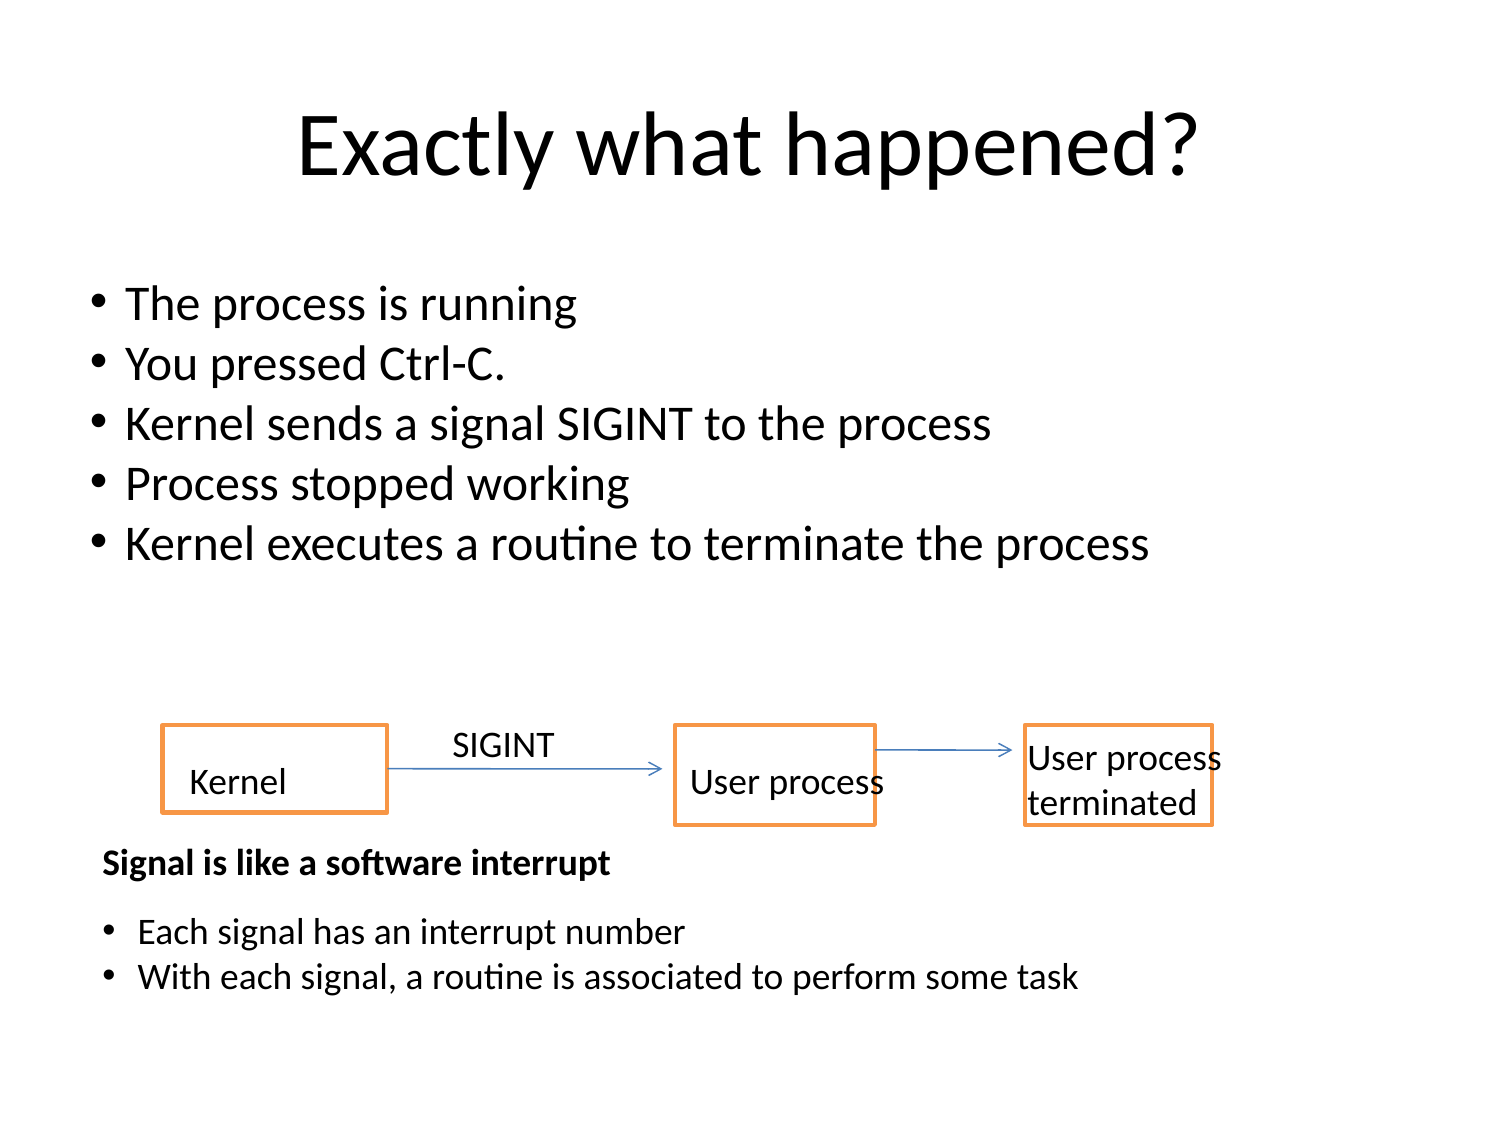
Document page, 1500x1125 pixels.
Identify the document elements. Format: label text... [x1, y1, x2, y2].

text_box [674, 724, 875, 825]
text_box Kernel [174, 750, 363, 810]
text_box User process [675, 750, 900, 855]
text_box User process terminated [1012, 725, 1288, 830]
text_box Signal is like a software interrupt [87, 831, 825, 936]
text_box [162, 725, 388, 813]
text_box The process is running You pressed Ctrl-C. Kernel sends a signal SIGINT to the process Process stopped working Kernel executes a routine to terminate the process [75, 262, 1425, 1005]
text_box Exactly what happened? [75, 45, 1425, 233]
text_box SIGINT [437, 712, 650, 773]
text_box Each signal has an interrupt number With each signal, a routine is associated to perform some task [87, 900, 1213, 1050]
text_box [875, 742, 1013, 758]
